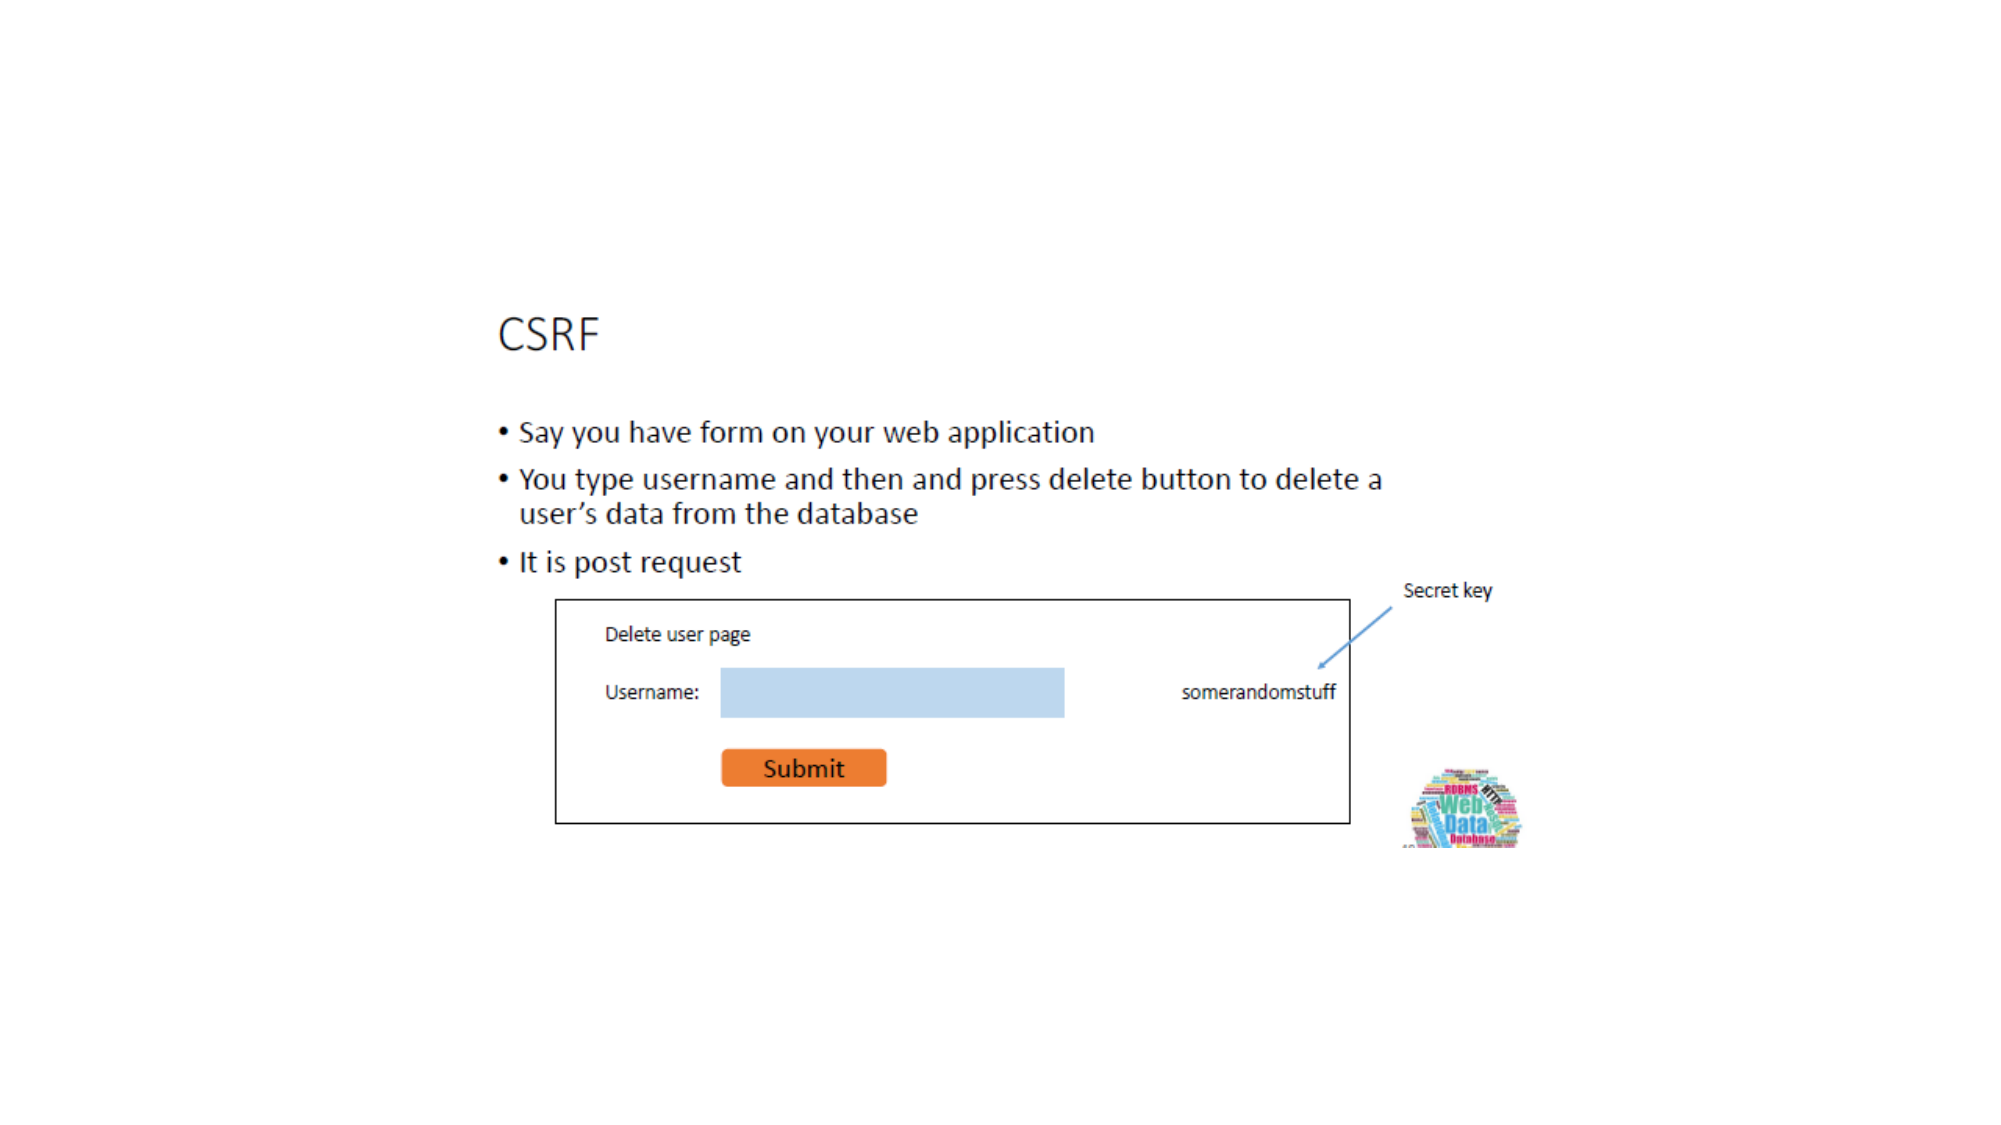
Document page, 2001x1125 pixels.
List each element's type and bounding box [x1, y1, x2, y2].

picture [463, 277, 1537, 848]
